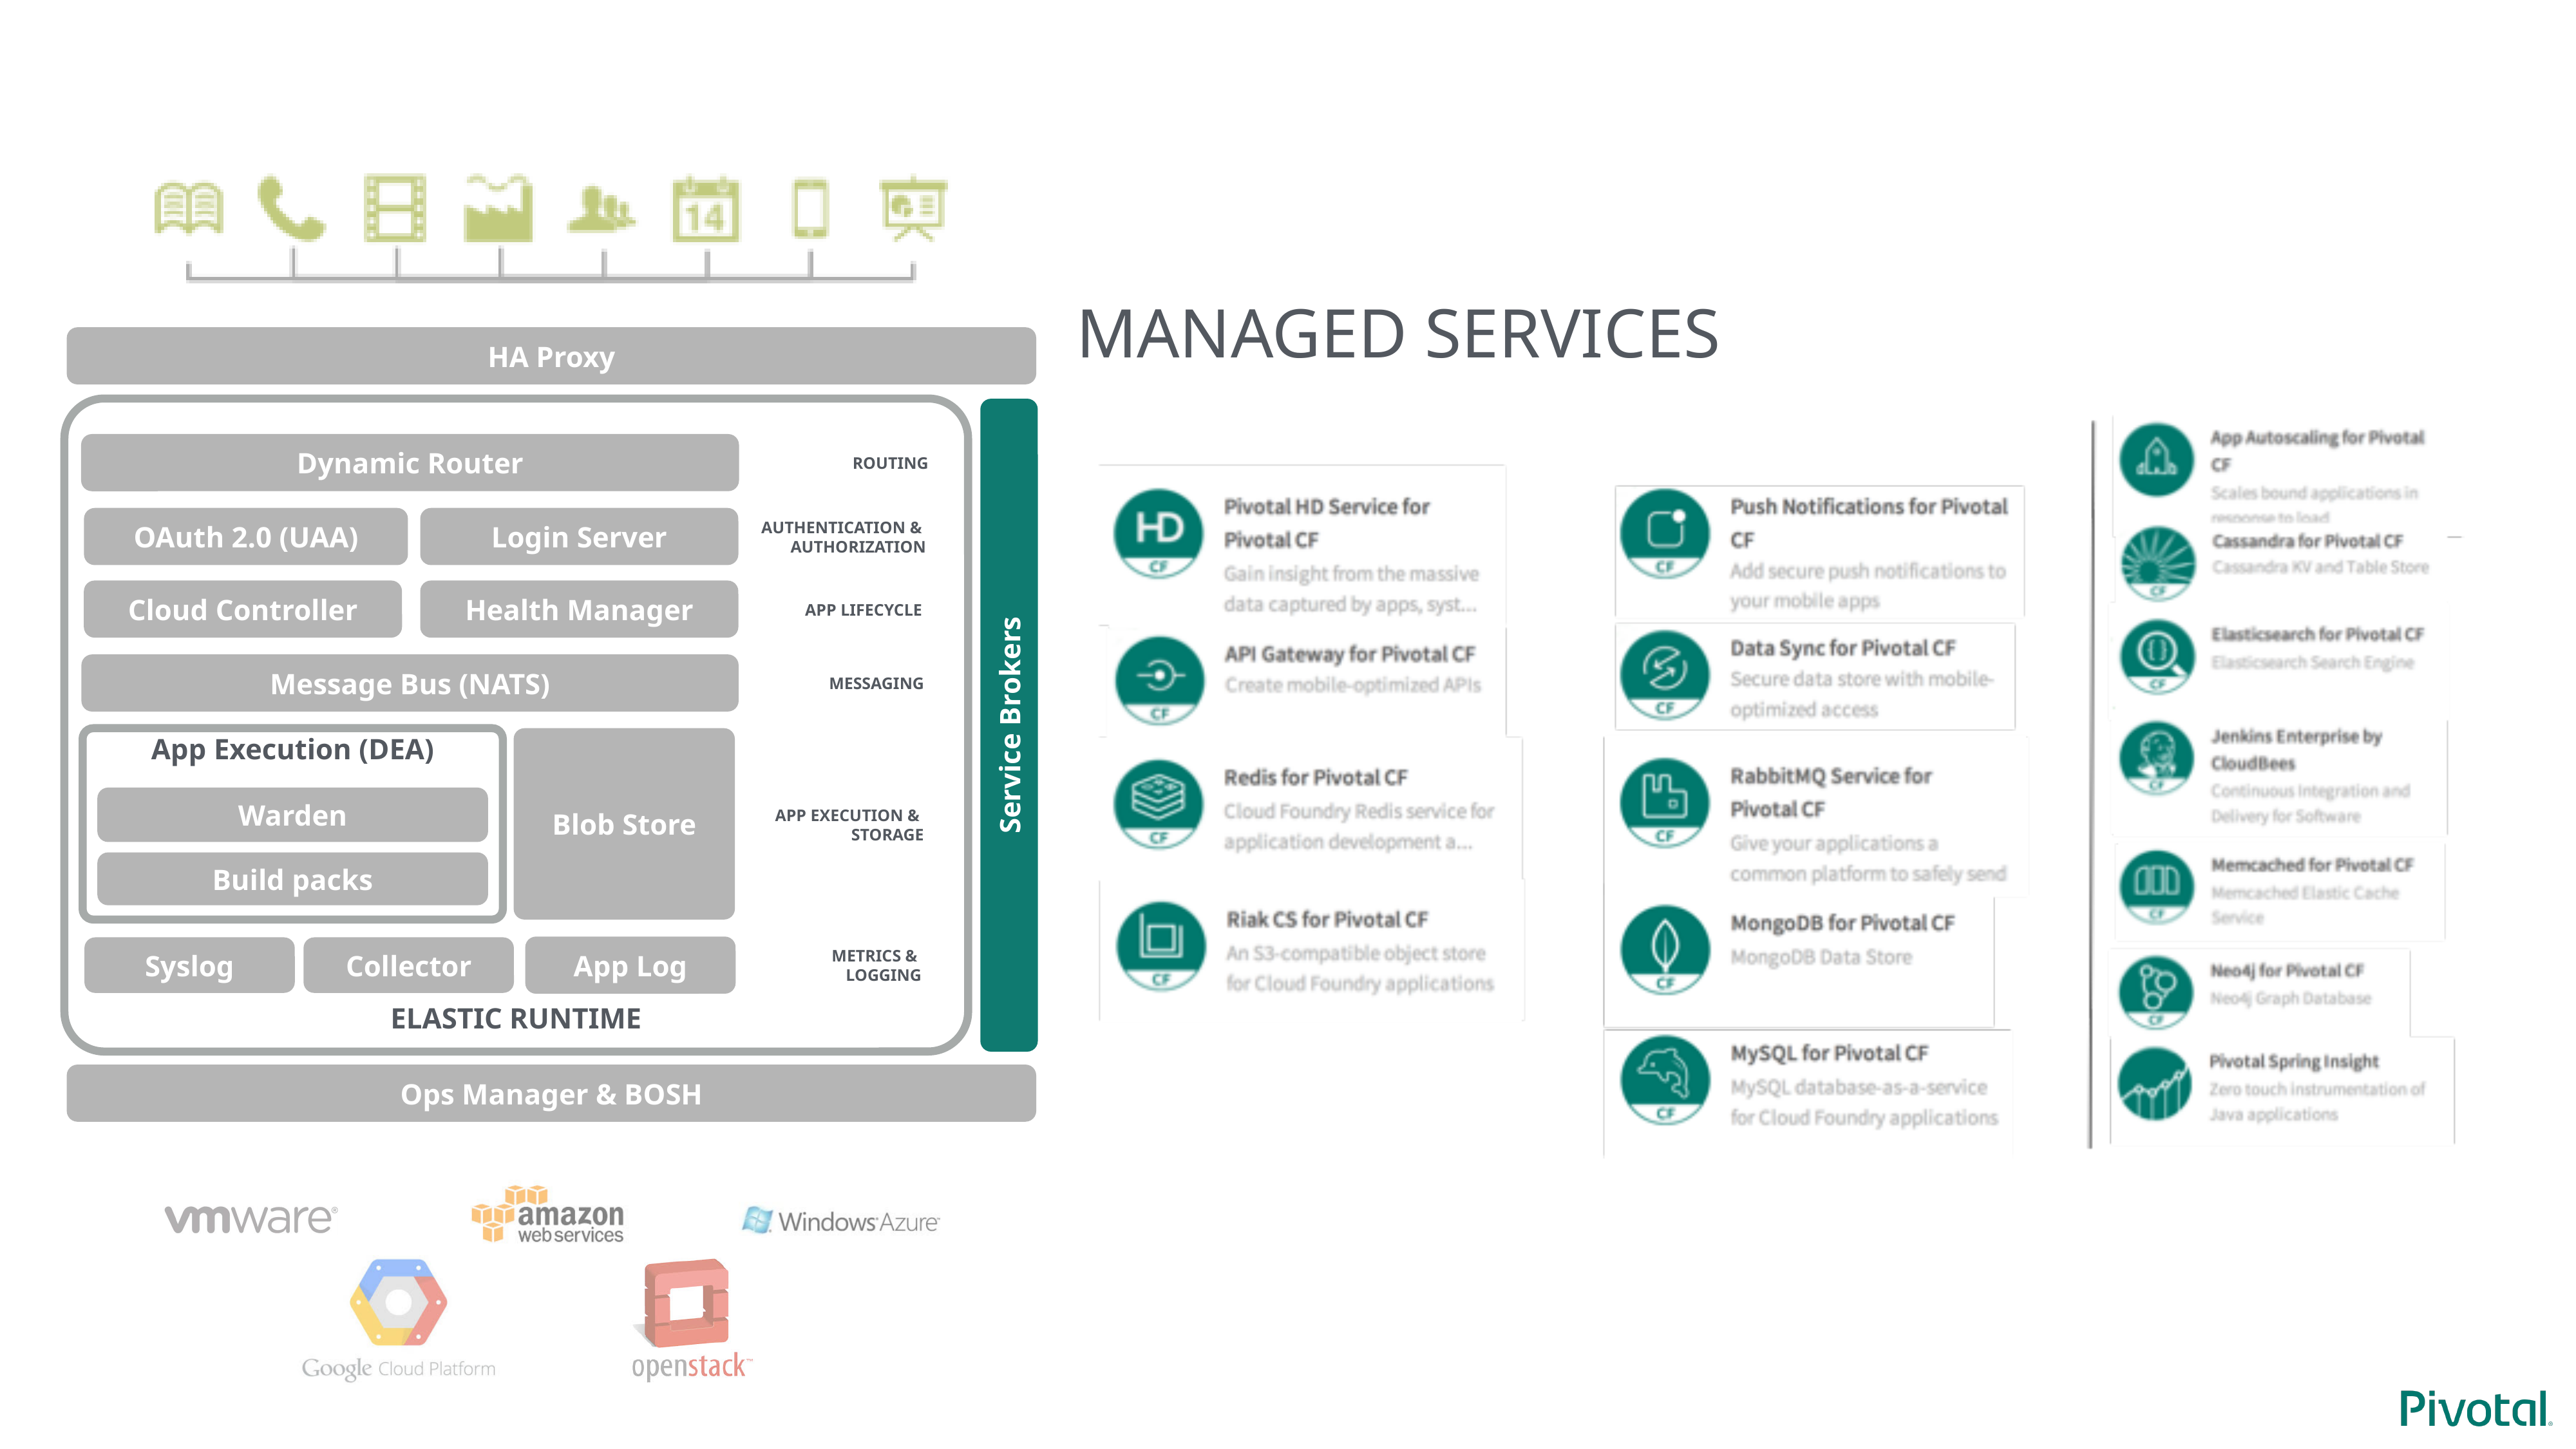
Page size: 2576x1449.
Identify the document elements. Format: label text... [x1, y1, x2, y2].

text_box MESSAGING [823, 668, 930, 698]
text_box APP LIFECYCLE [799, 594, 928, 625]
text_box Managed Services [1075, 290, 1721, 372]
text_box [162, 1142, 940, 1388]
text_box HA Proxy [66, 327, 1037, 384]
text_box Build packs [97, 852, 488, 905]
text_box ELASTIC RUNTIME [64, 398, 969, 1052]
text_box App Log [525, 936, 736, 994]
picture [1098, 415, 2465, 1159]
text_box Blob Store [513, 728, 735, 920]
text_box AUTHENTICATION & AUTHORIZATION [755, 512, 932, 562]
text_box Service Brokers [980, 399, 1038, 1052]
picture [2339, 1356, 2576, 1449]
text_box Cloud Controller [84, 580, 402, 638]
text_box ROUTING [847, 448, 934, 478]
text_box Warden [97, 787, 488, 842]
text_box Login Server [420, 507, 739, 565]
text_box App Execution (DEA) [82, 728, 503, 920]
text_box Syslog [84, 937, 295, 993]
text_box APP EXECUTION & STORAGE [769, 799, 930, 849]
text_box Message Bus (NATS) [81, 654, 739, 712]
text_box OAuth 2.0 (UAA) [84, 507, 408, 565]
text_box Collector [303, 937, 515, 993]
text_box Dynamic Router [80, 433, 739, 491]
picture [149, 167, 954, 284]
text_box Health Manager [420, 580, 739, 638]
text_box METRICS & LOGGING [826, 940, 927, 990]
text_box Ops Manager & BOSH [66, 1065, 1037, 1122]
